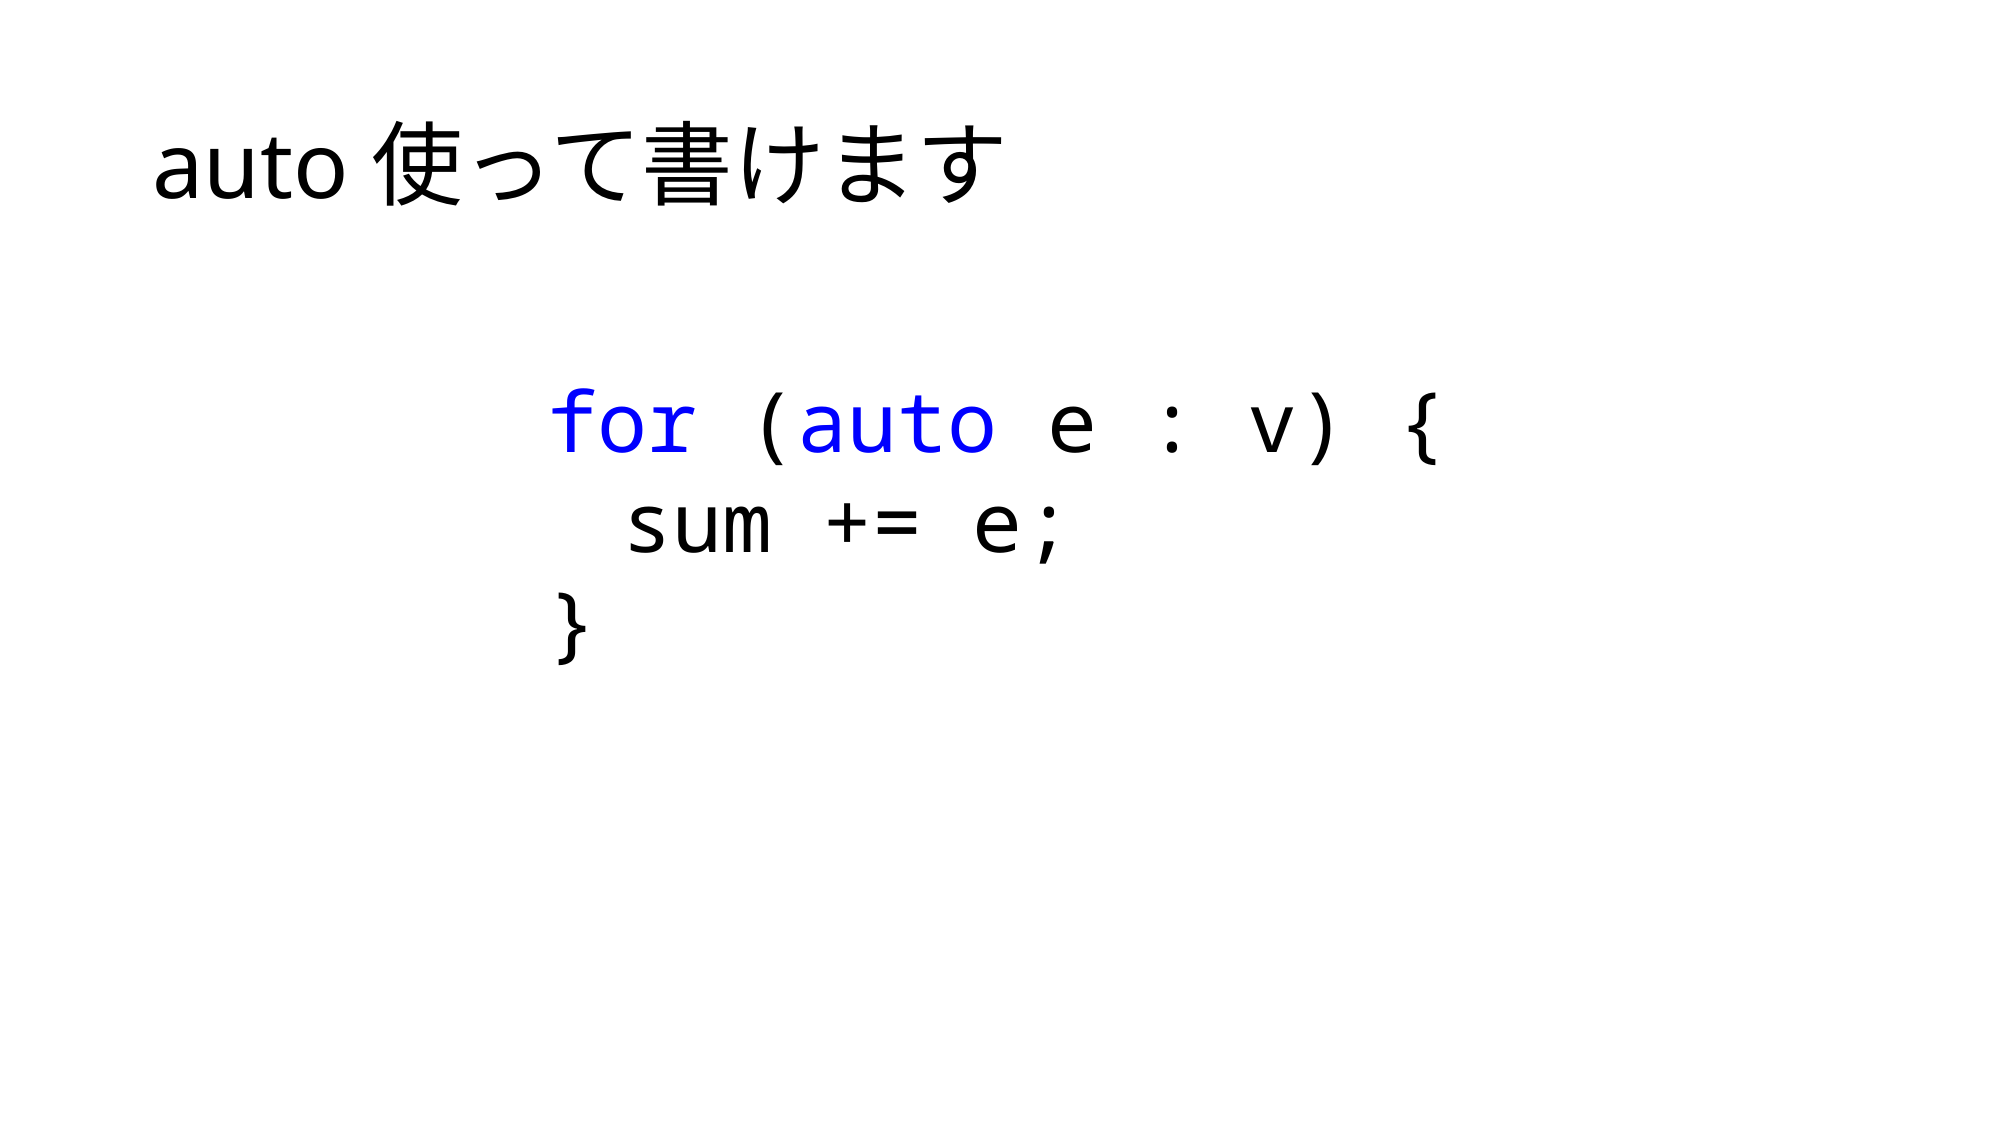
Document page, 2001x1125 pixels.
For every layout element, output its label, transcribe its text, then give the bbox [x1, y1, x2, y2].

text_box for (auto e : v) { sum += e; } [532, 362, 1468, 677]
title auto使って書けます [137, 59, 1863, 278]
